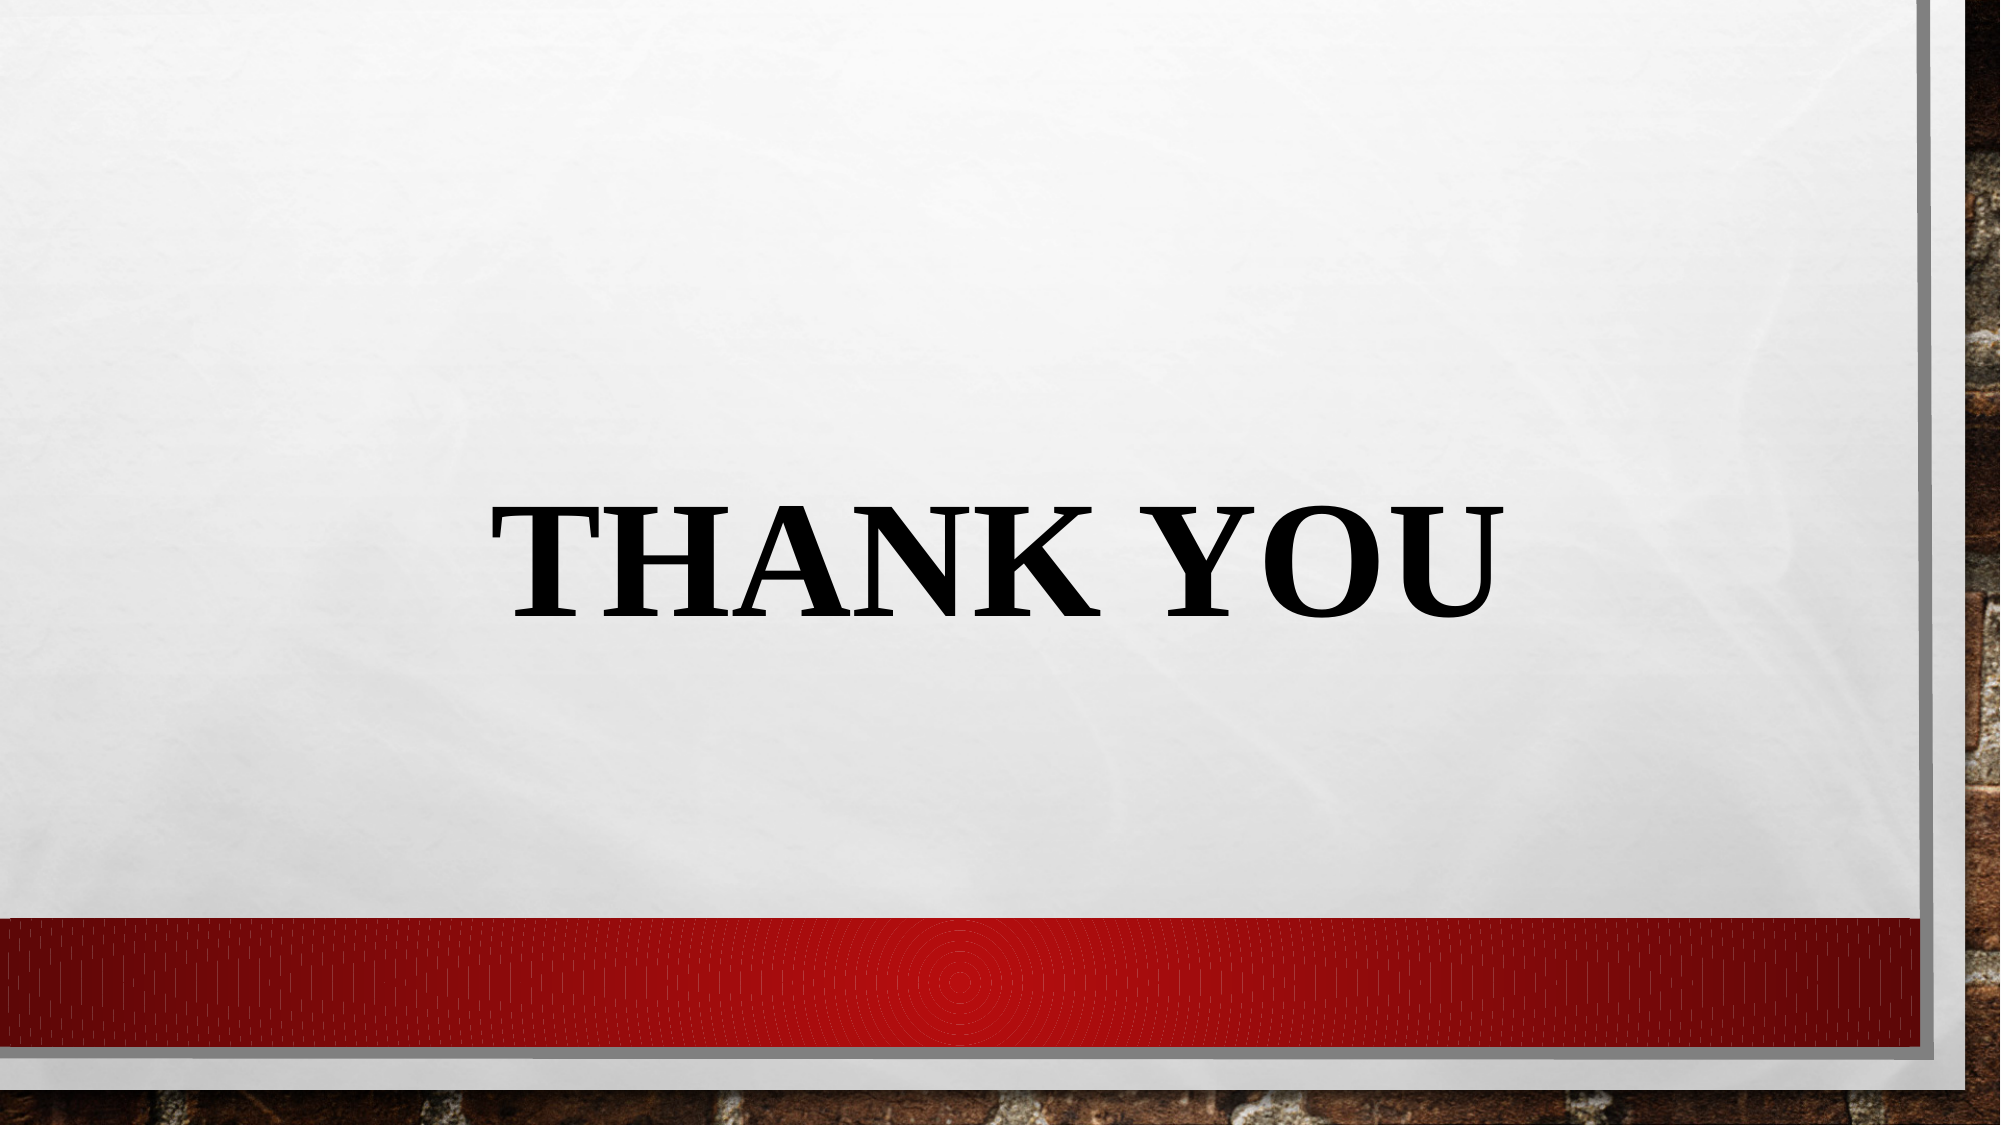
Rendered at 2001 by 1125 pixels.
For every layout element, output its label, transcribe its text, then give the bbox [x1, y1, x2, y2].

text_box Thank You [249, 472, 1750, 653]
picture [0, 0, 2000, 1125]
